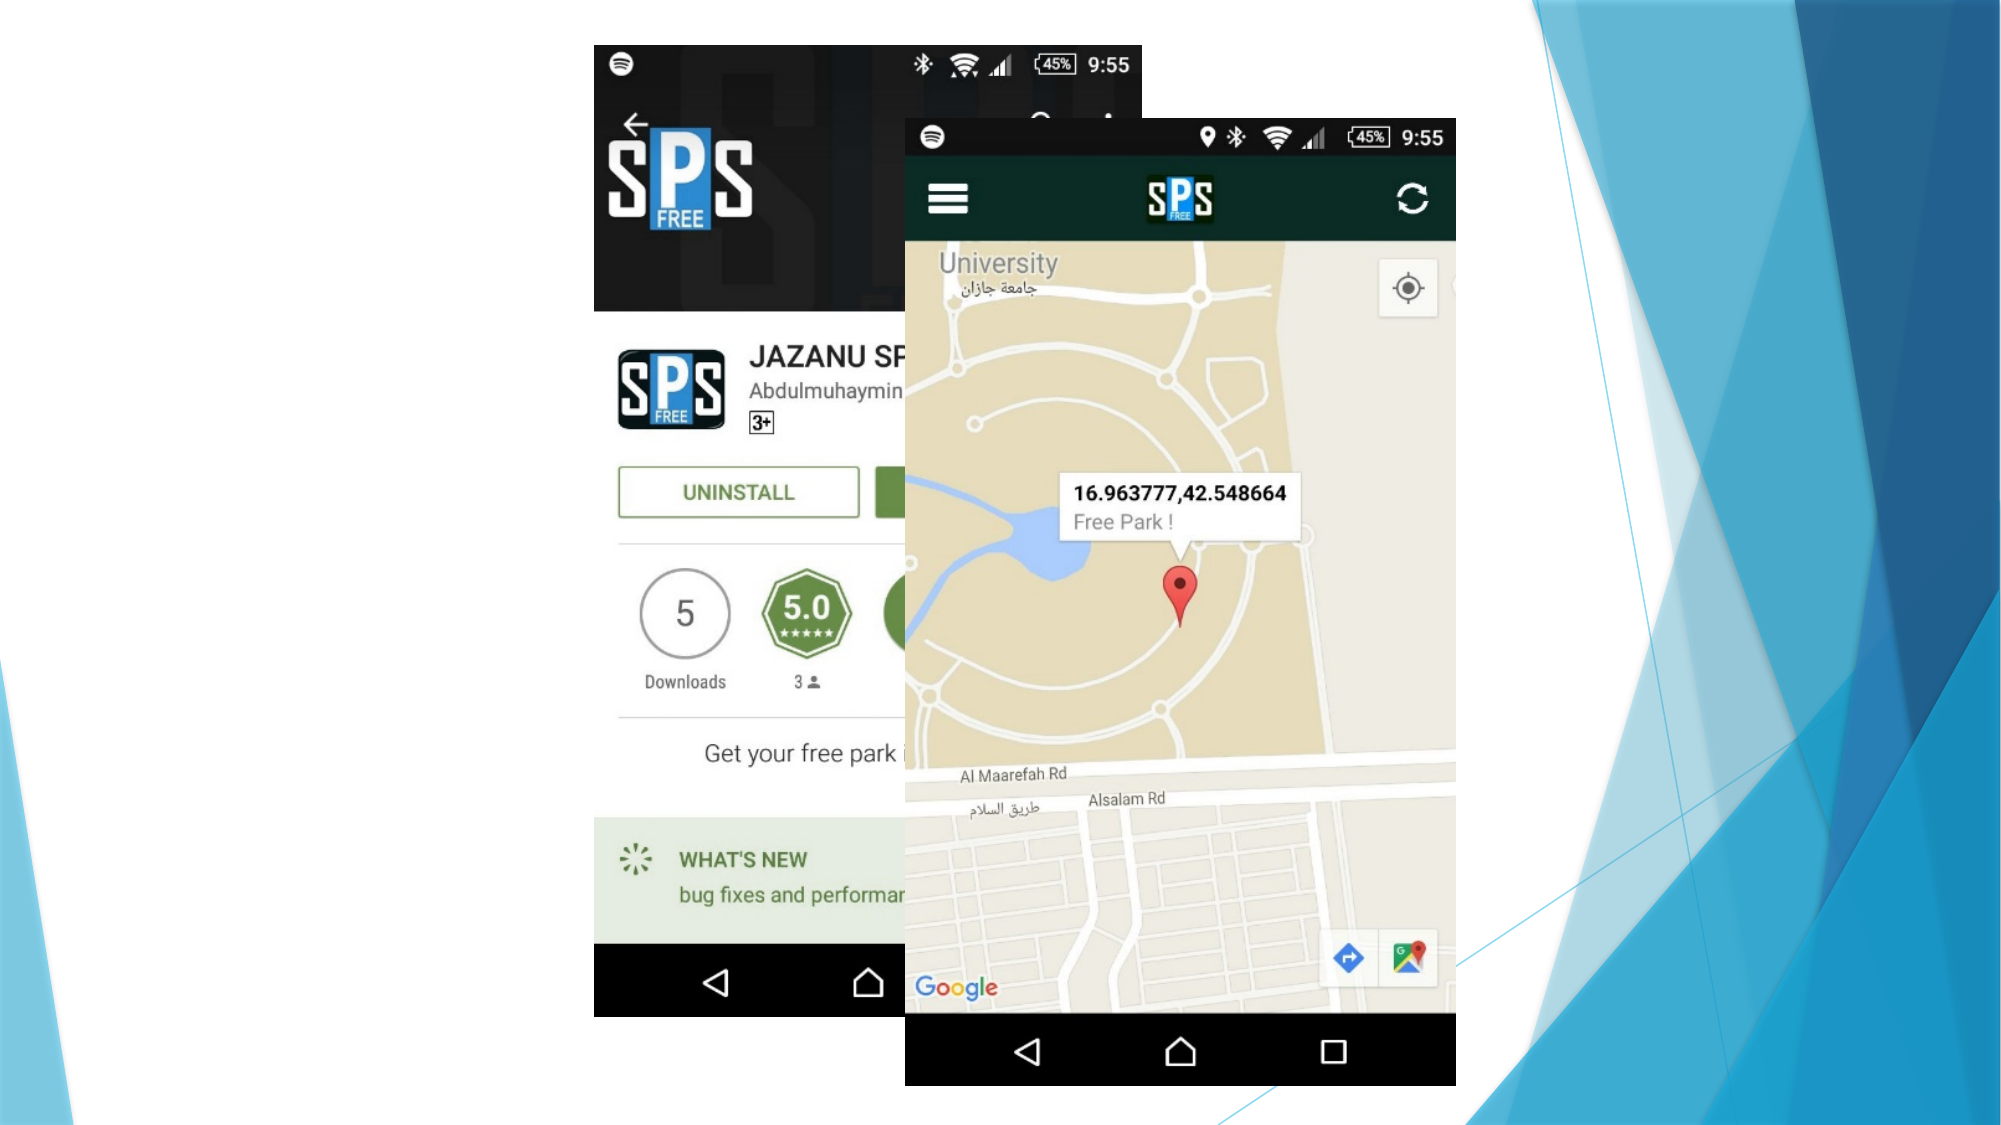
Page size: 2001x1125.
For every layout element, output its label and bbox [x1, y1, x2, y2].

picture [594, 45, 1456, 1086]
